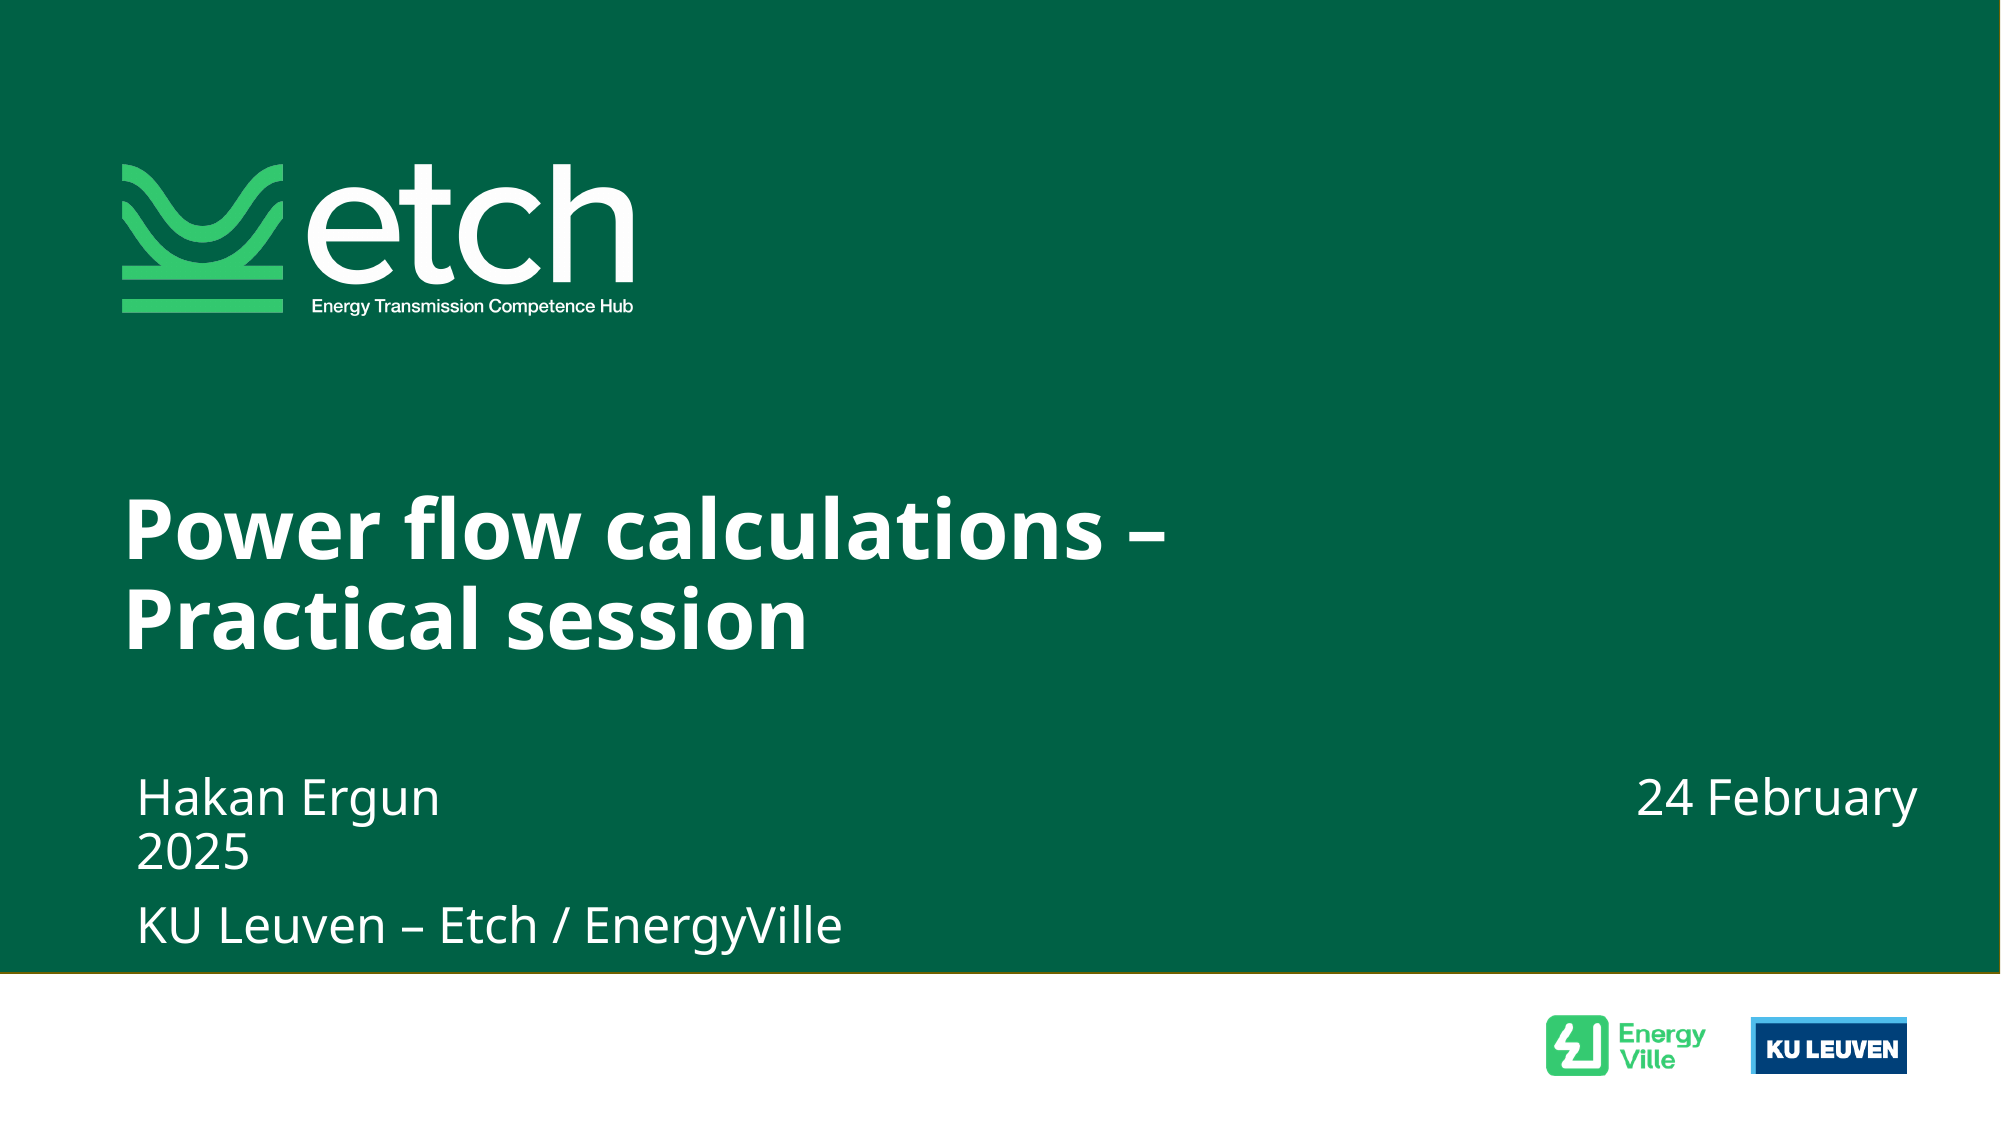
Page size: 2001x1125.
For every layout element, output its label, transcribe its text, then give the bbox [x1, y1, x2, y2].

picture [1546, 1015, 1706, 1076]
picture [122, 164, 633, 316]
list Hakan Ergun 24 February 2025 KU Leuven – Etch / EnergyVille [122, 764, 1940, 960]
title Power flow calculations – Practical session [122, 402, 1631, 752]
